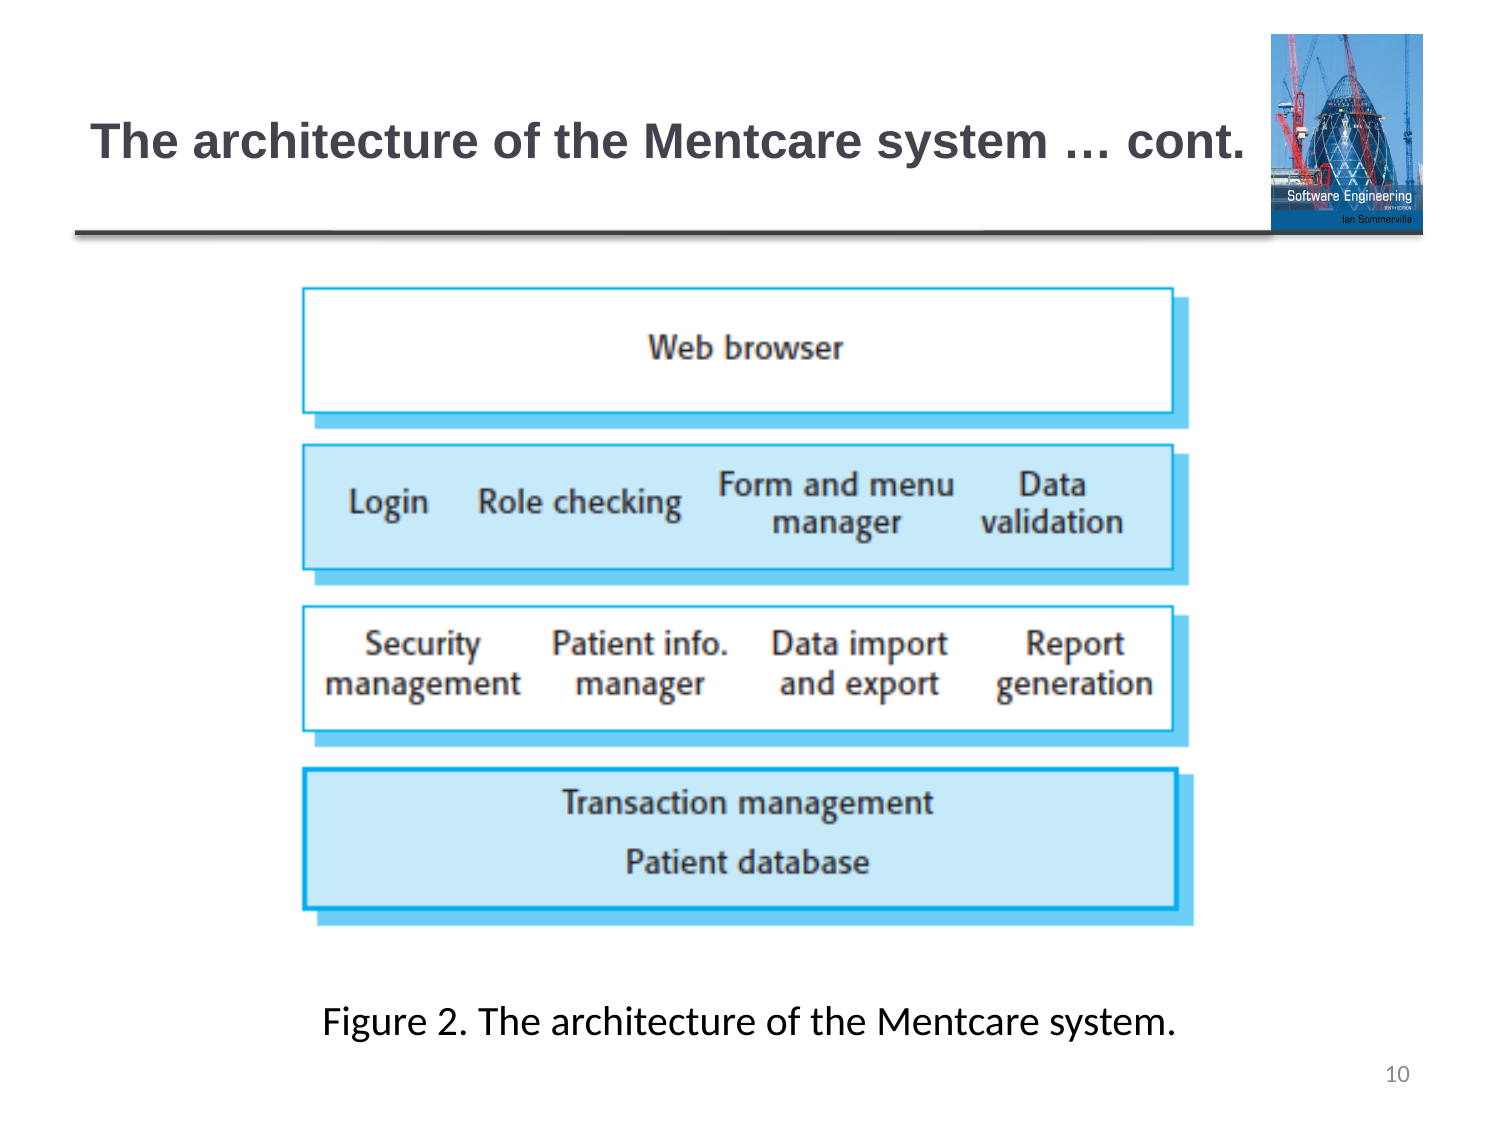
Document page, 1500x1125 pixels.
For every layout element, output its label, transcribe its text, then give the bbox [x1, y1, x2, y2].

text_box Figure 2. The architecture of the Mentcare system. [298, 986, 1202, 1052]
picture [1271, 34, 1423, 230]
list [297, 278, 1202, 940]
title The architecture of the Mentcare system … cont. [74, 44, 1272, 233]
slide_number 10 [1074, 1042, 1425, 1103]
